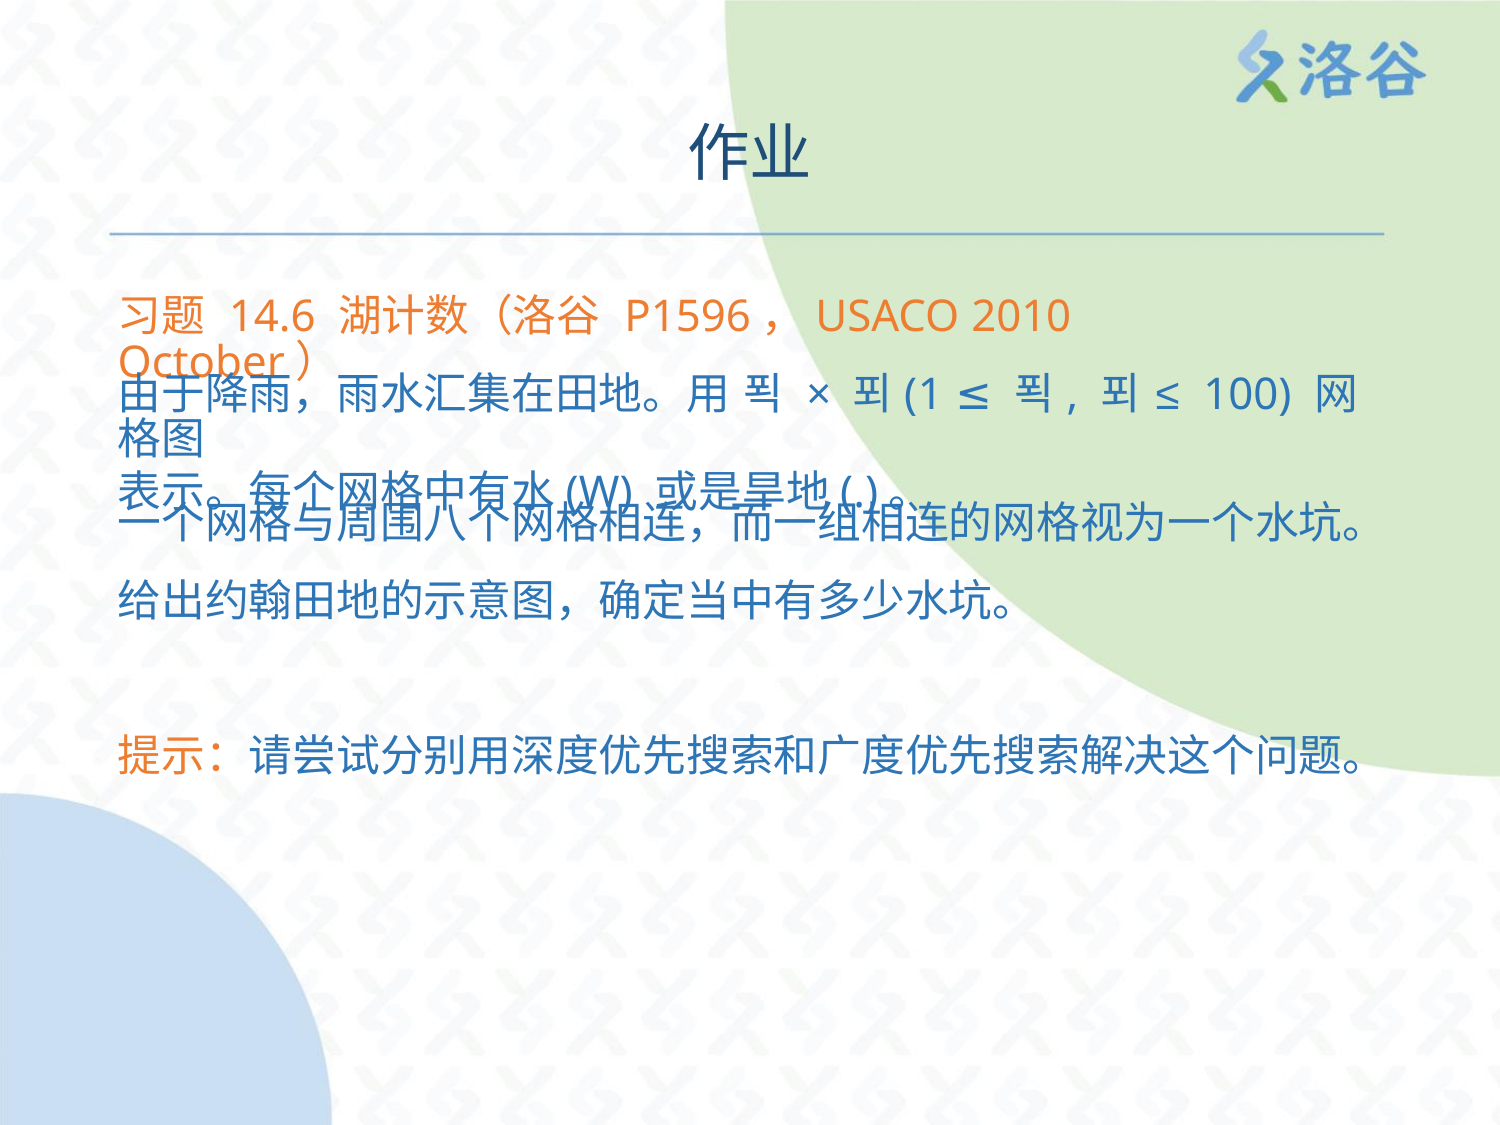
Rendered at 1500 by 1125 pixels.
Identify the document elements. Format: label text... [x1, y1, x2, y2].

text_box 习题 14.6 湖计数（洛谷 P1596，USACO 2010 October） [117, 294, 1223, 372]
text_box 由于降雨，雨水汇集在田地。用 푁 × 푀(1 ≤ 푁, 푀 ≤ 100) 网格图 表示。每个网格中有水(W) 或是旱地(.)。 [117, 372, 1368, 502]
text_box 提示：请尝试分别用深度优先搜索和广度优先搜索解决这个问题。 [117, 734, 1412, 781]
text_box 一个网格与周围八个网格相连，而一组相连的网格视为一个水坑。 给出约翰田地的示意图，确定当中有多少水坑。 [117, 502, 1412, 626]
text_box [0, 0, 1500, 1125]
text_box 作业 [687, 122, 838, 188]
